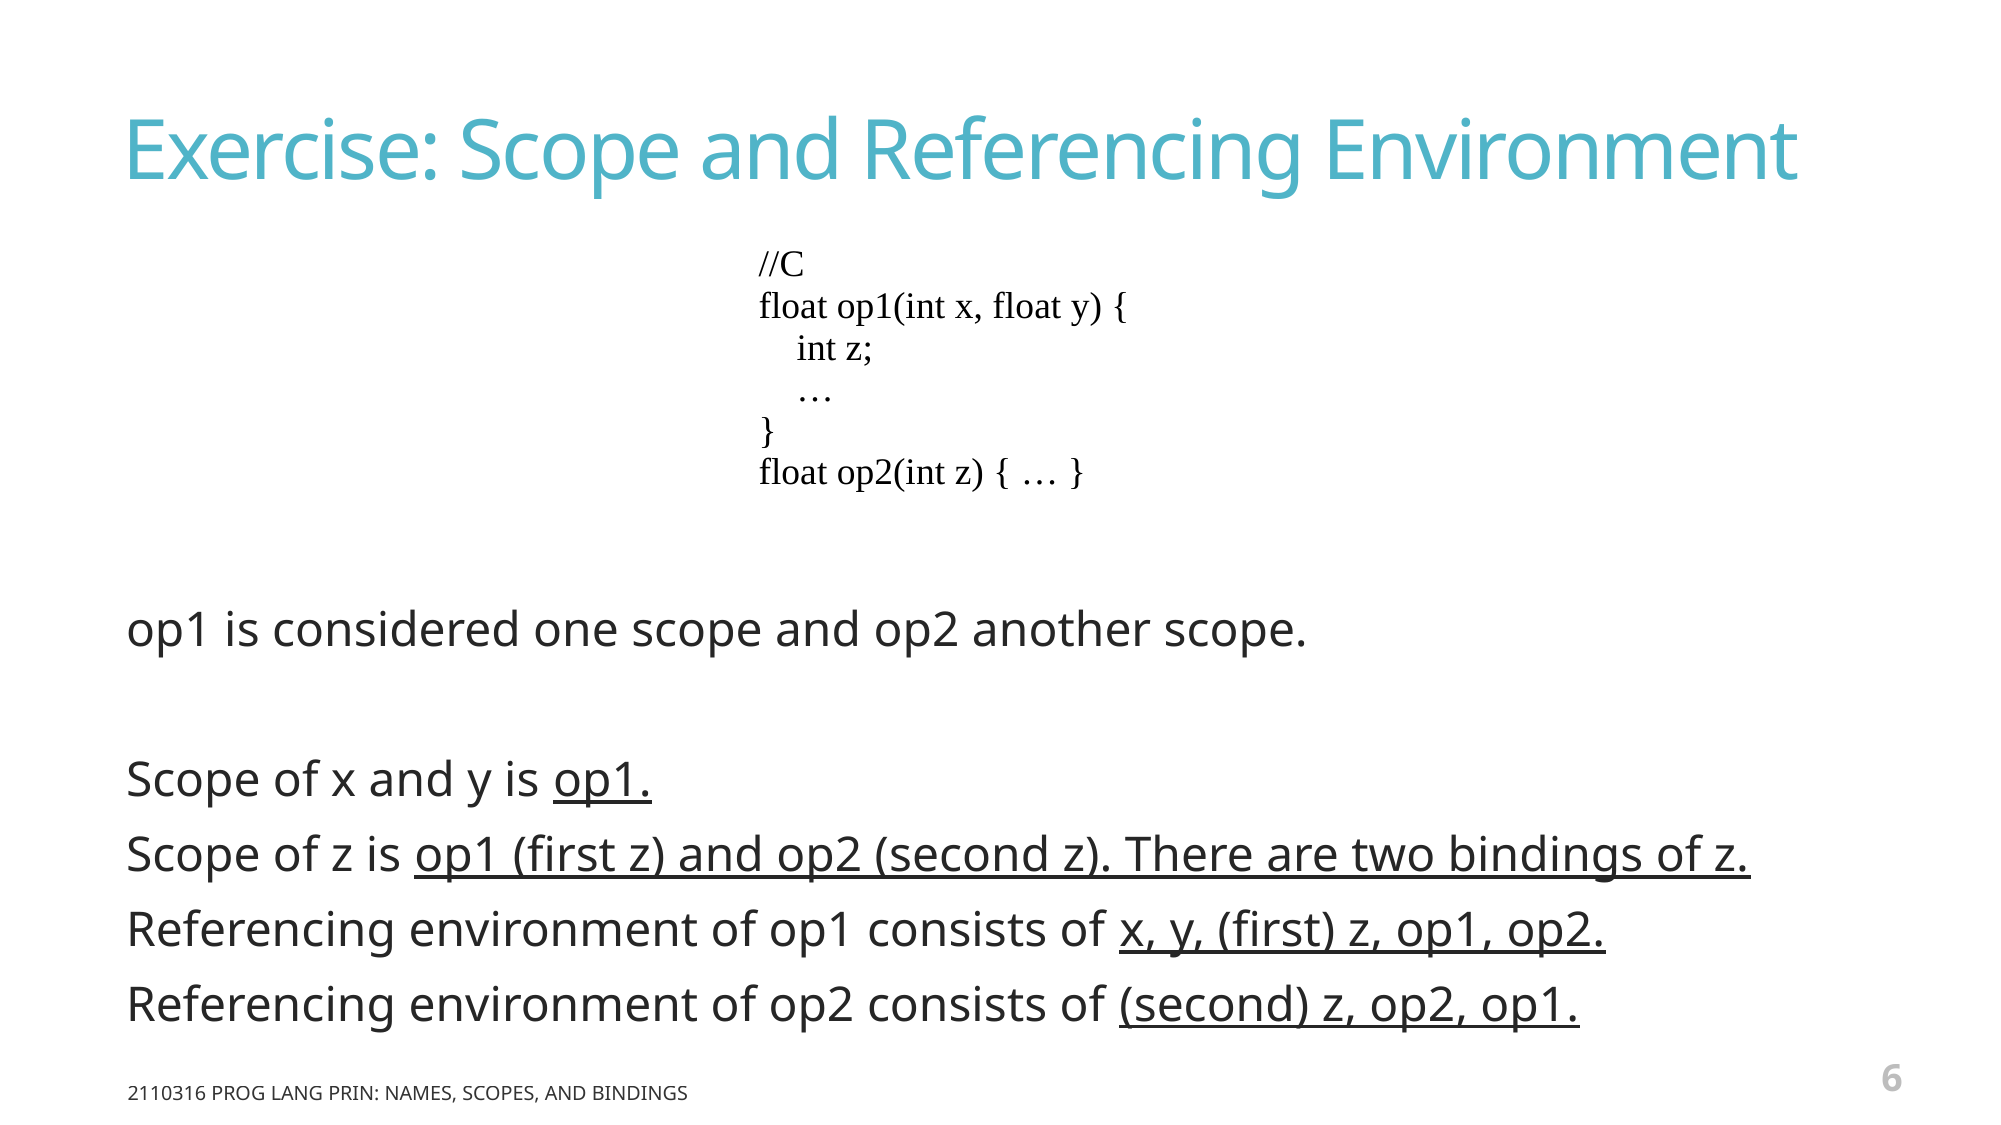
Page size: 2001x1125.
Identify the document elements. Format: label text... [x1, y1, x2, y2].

list op1 is considered one scope and op2 another scope. Scope of x and y is op1. Scope of z is op1 (first z) and op2 (second z). There are two bindings of z. Referencing environment of op1 consists of x, y, (first) z, op1, op2. Referencing environment of op2 consists of (second) z, op2, op1. [111, 225, 1876, 1040]
footer 2110316 Prog Lang Prin: Names, Scopes, and Bindings [112, 1075, 938, 1113]
title Exercise: Scope and Referencing Environment [107, 81, 1875, 226]
table_header //C float op1(int x, float y) { int z; … } float op2(int z) { … } [744, 236, 1278, 500]
slide_number 6 [1820, 1051, 1918, 1113]
